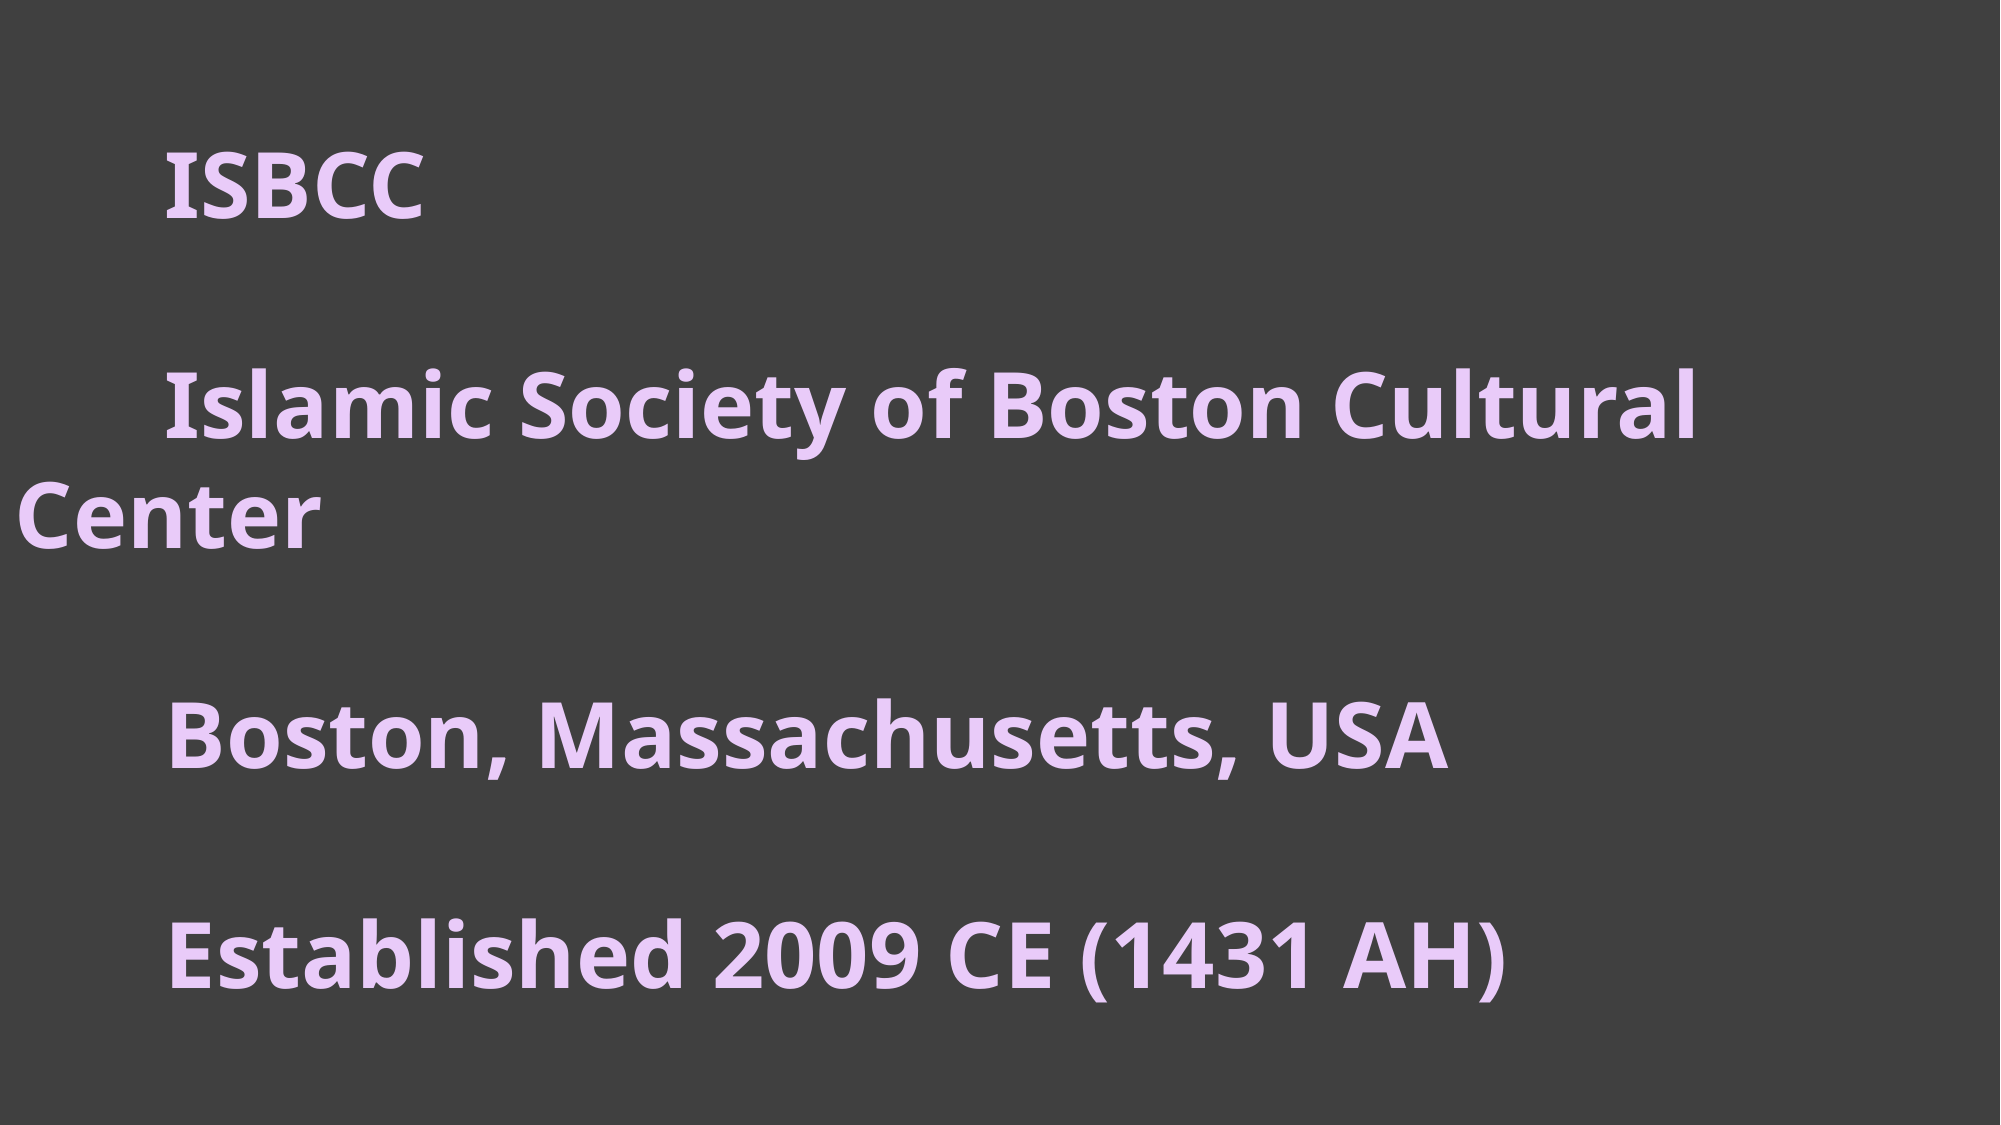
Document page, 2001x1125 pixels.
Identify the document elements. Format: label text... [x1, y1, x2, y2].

text_box ISBCC Islamic Society of Boston Cultural Center Boston, Massachusetts, USA Established 2009 CE (1431 AH) [0, 9, 2000, 1124]
